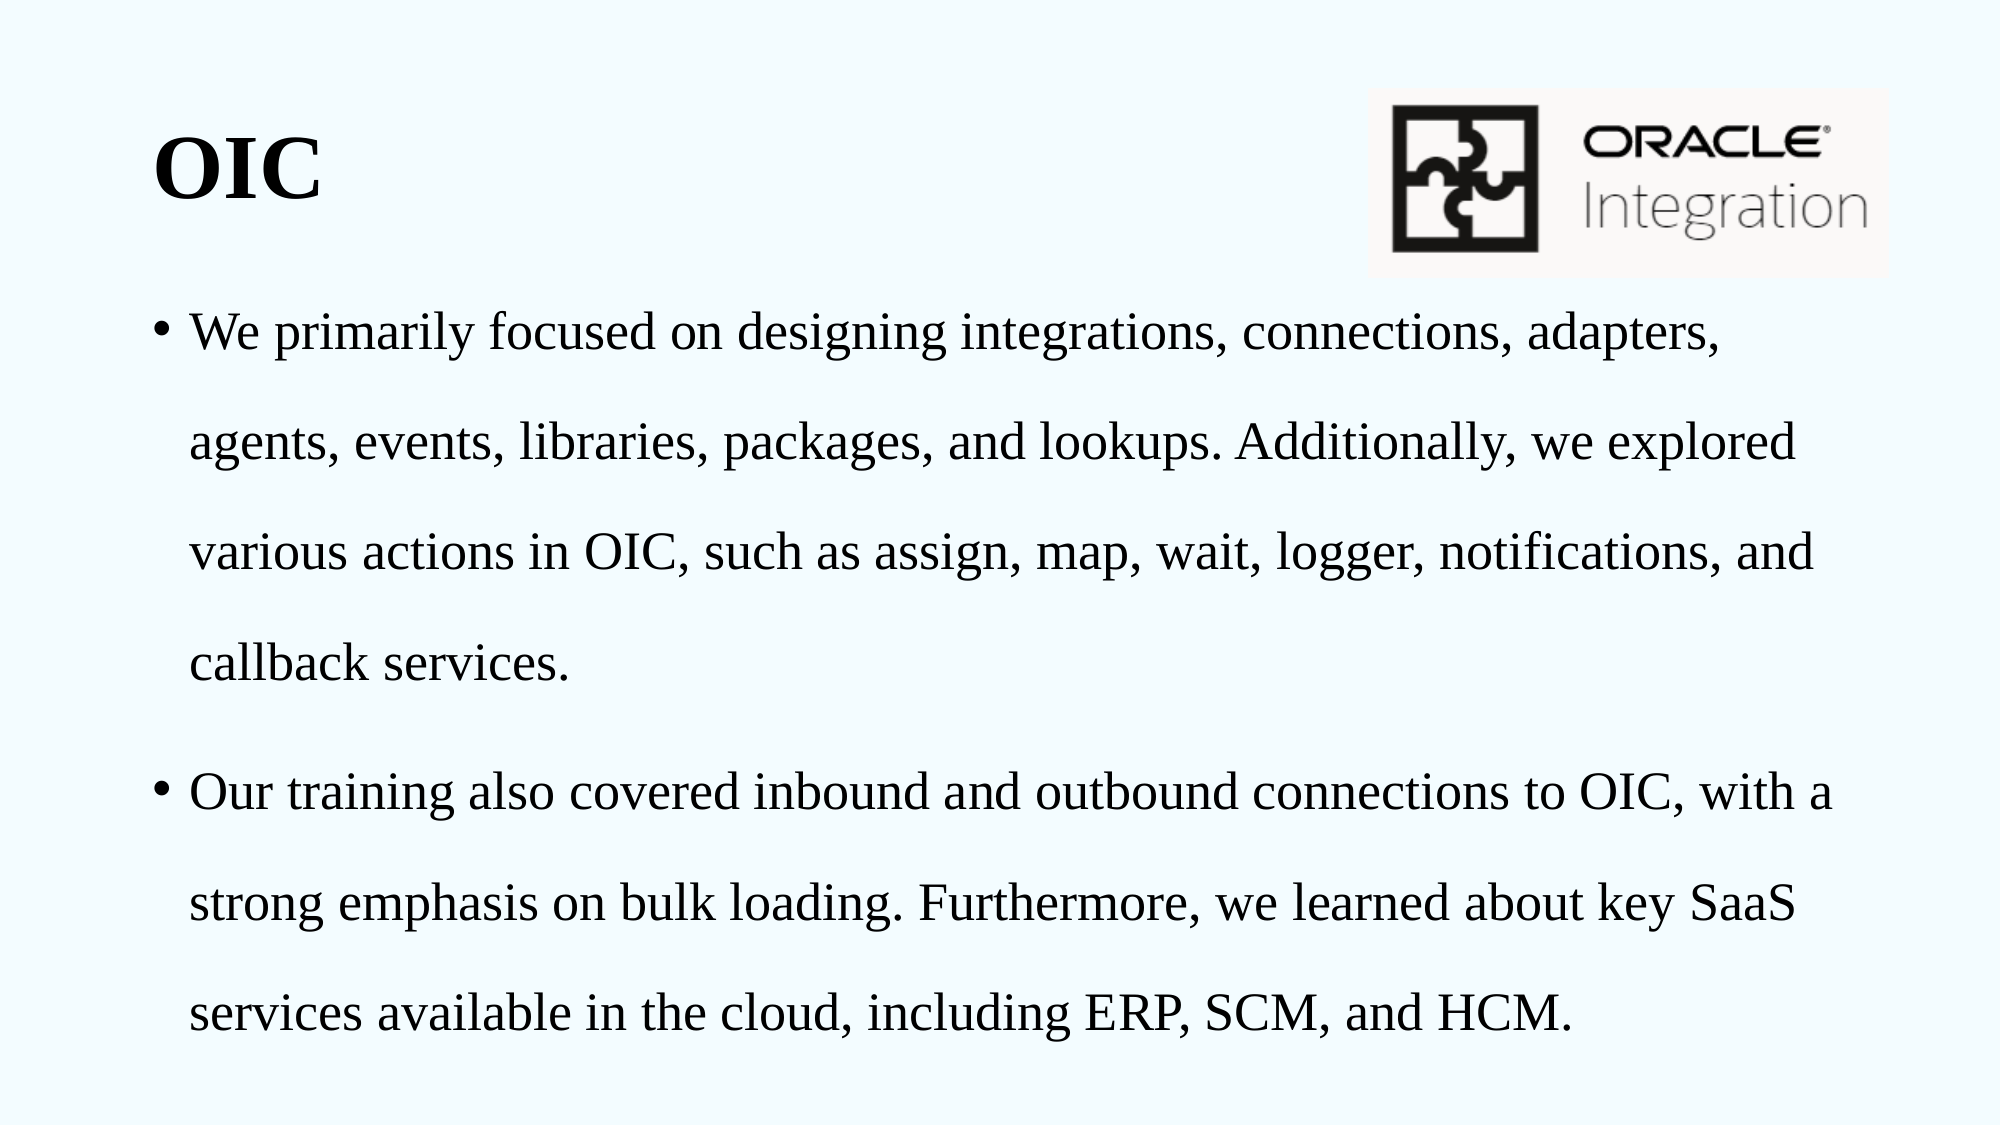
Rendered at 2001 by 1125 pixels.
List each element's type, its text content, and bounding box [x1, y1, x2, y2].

title OIC [137, 59, 1863, 242]
picture [1367, 87, 1889, 278]
list We primarily focused on designing integrations, connections, adapters, agents, events, libraries, packages, and lookups. Additionally, we explored various actions in OIC, such as assign, map, wait, logger, notifications, and callback services. Our training also covered inbound and outbound connections to OIC, with a strong emphasis on bulk loading. Furthermore, we learned about key SaaS services available in the cloud, including ERP, SCM, and HCM. [137, 242, 1863, 1066]
